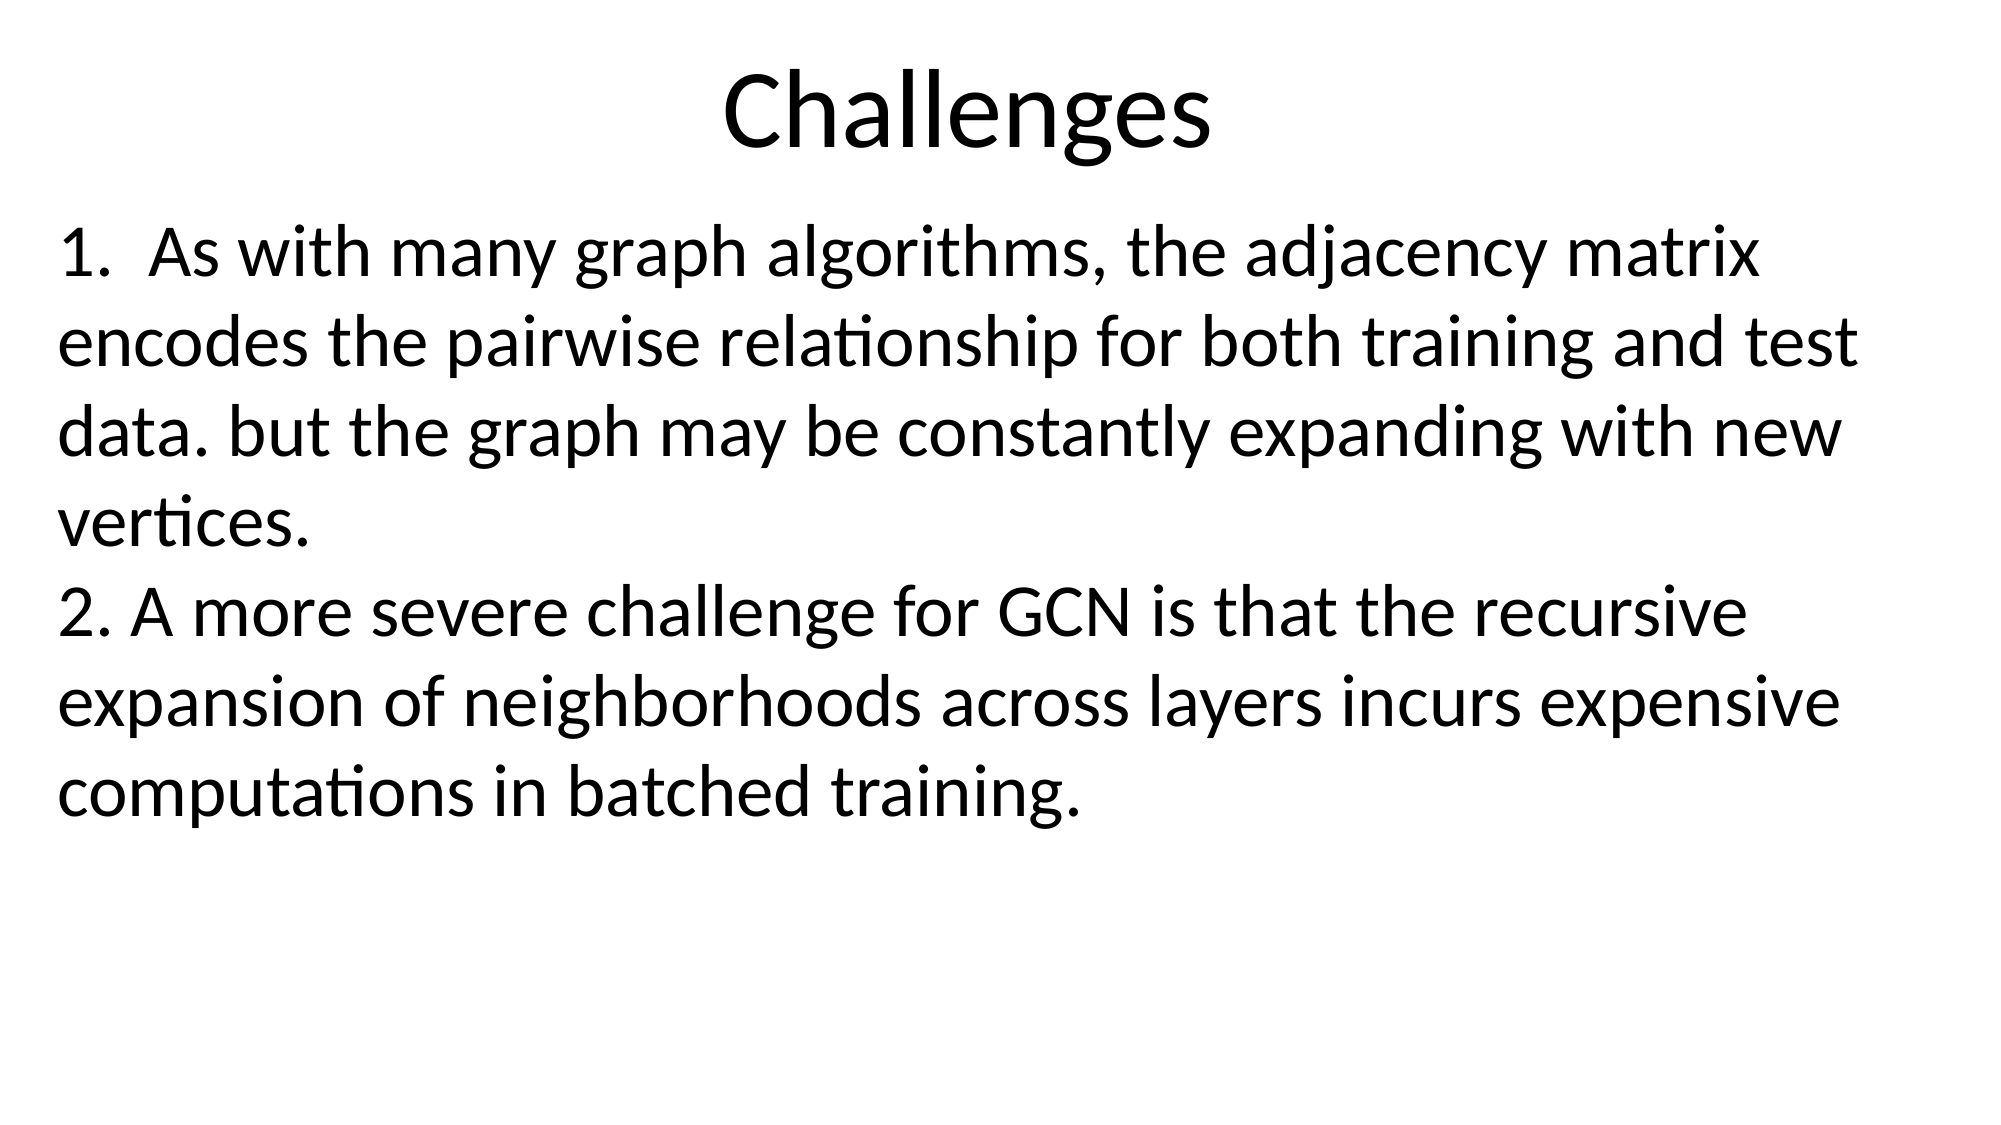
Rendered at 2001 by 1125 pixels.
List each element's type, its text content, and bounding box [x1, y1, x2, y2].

text_box 1. As with many graph algorithms, the adjacency matrix encodes the pairwise relationship for both training and test data. but the graph may be constantly expanding with new vertices. 2. A more severe challenge for GCN is that the recursive expansion of neighborhoods across layers incurs expensive computations in batched training. [42, 193, 1982, 839]
text_box Challenges [707, 27, 1229, 178]
